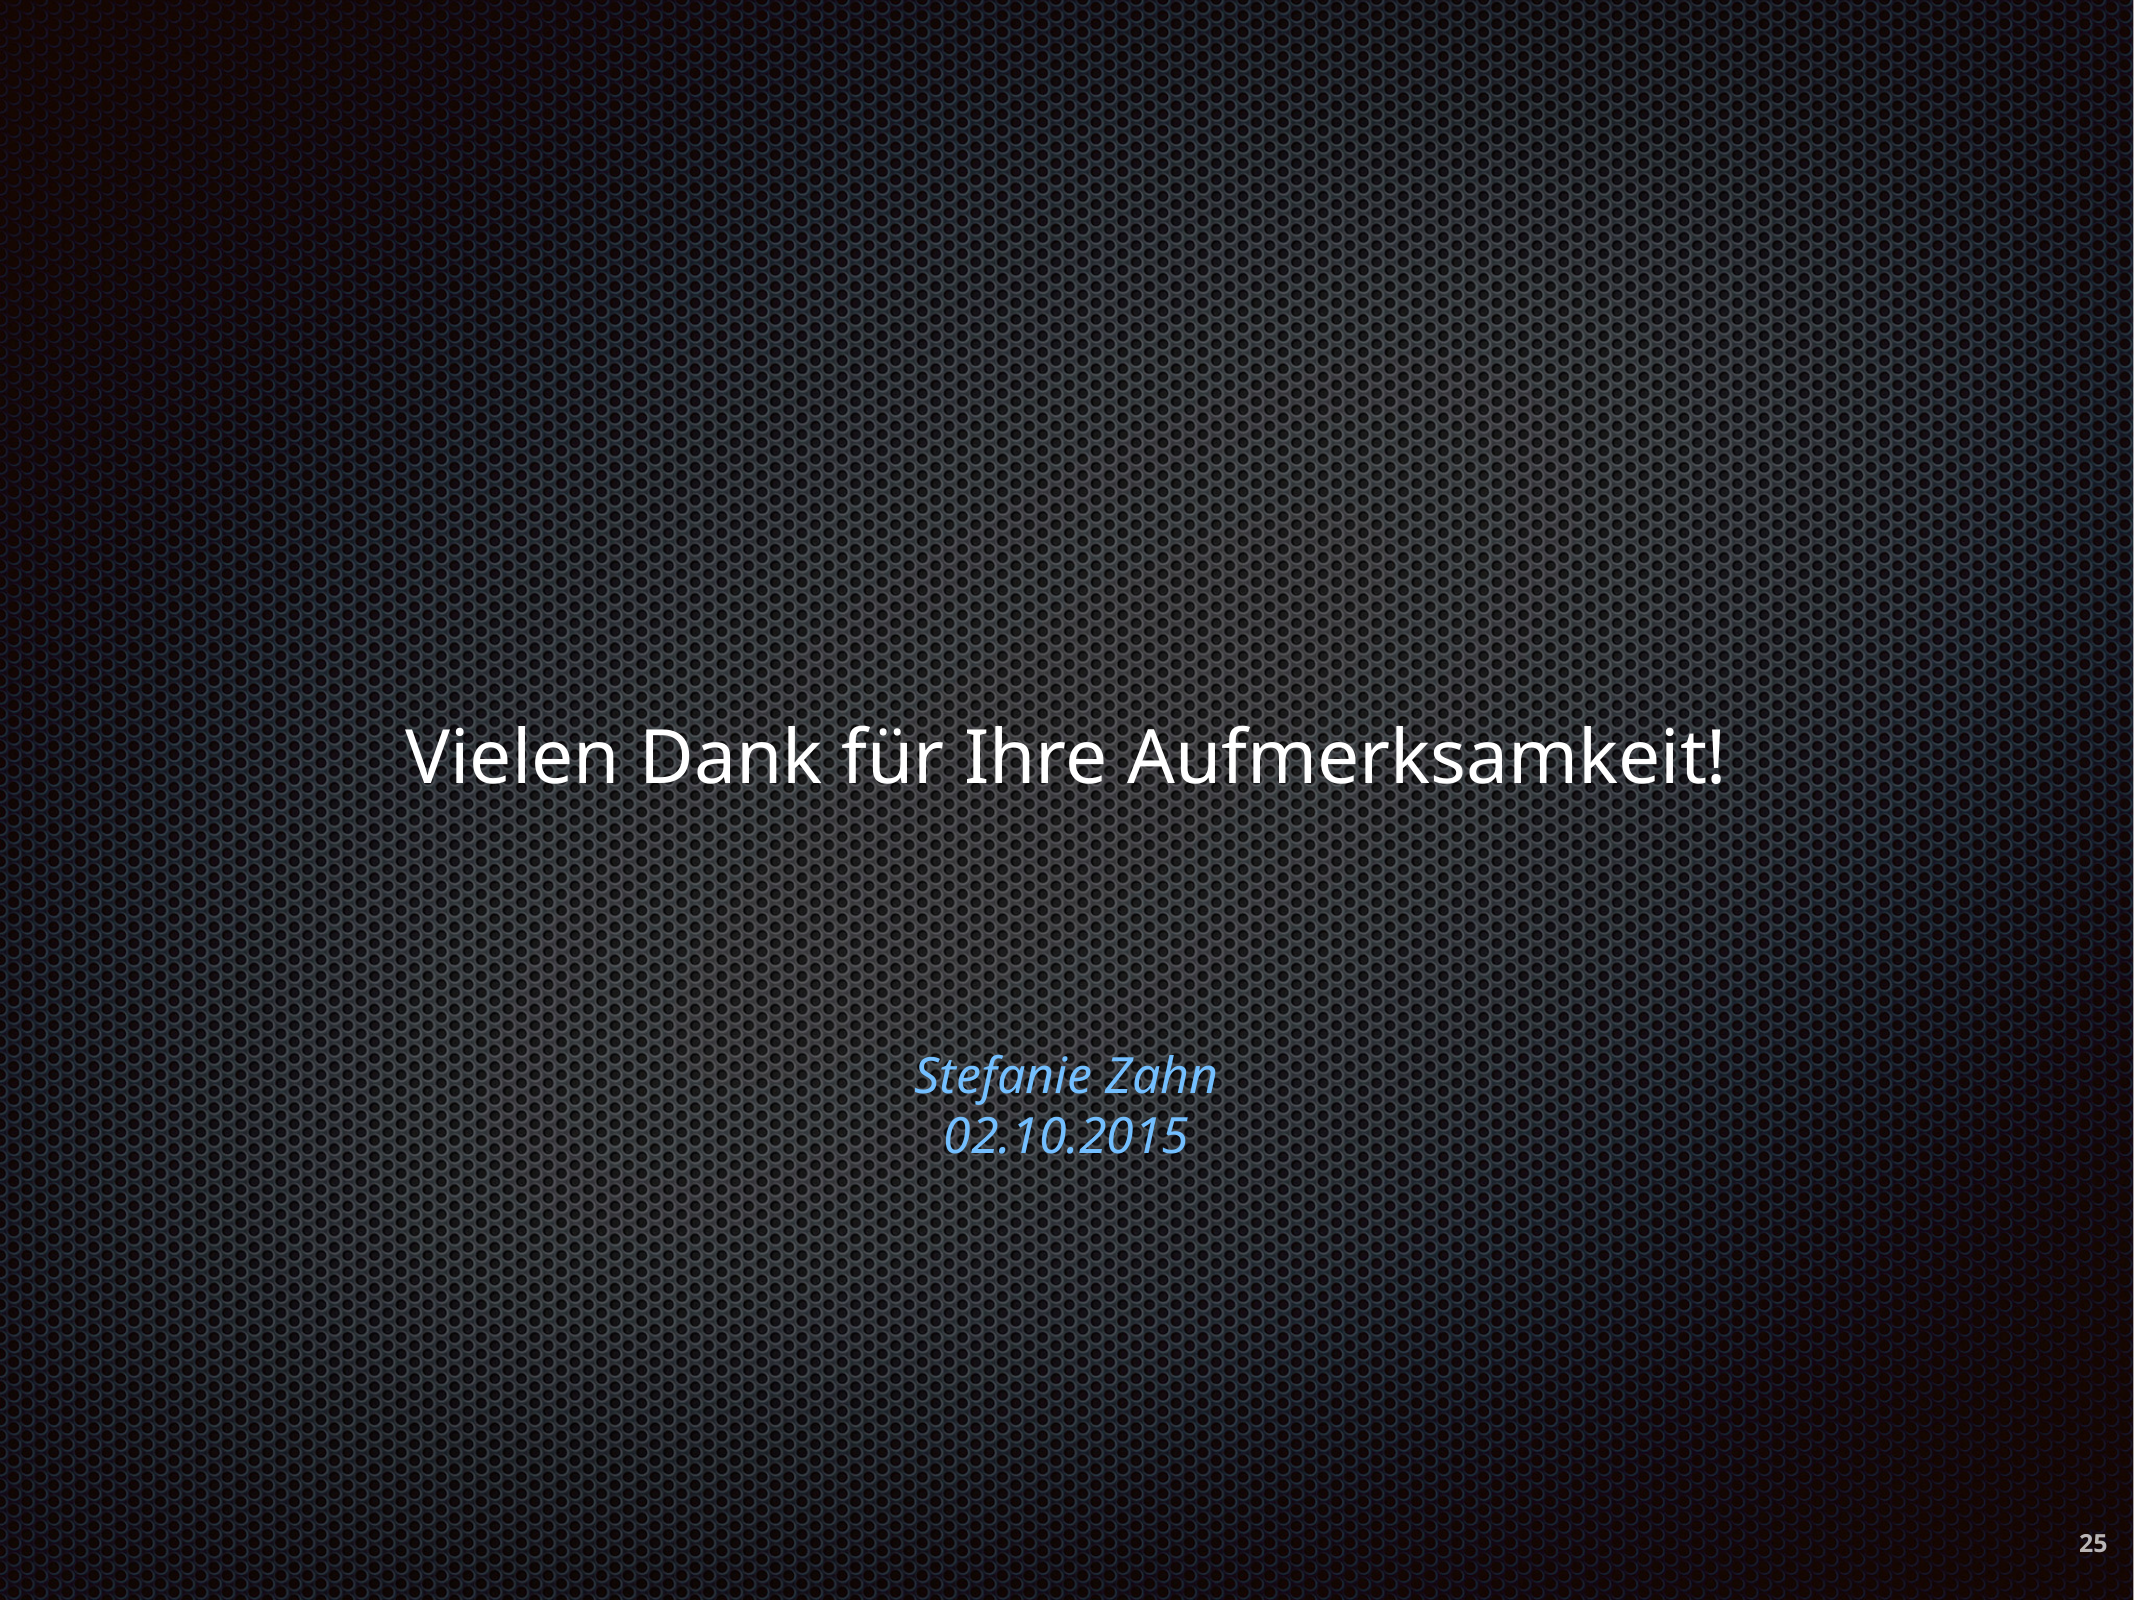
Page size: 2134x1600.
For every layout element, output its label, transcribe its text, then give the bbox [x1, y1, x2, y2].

slide_number 25 [2056, 1527, 2108, 1562]
picture [0, 0, 2134, 1600]
text_box Stefanie Zahn 02.10.2015 [208, 1043, 1925, 1164]
text_box Vielen Dank für Ihre Aufmerksamkeit! [208, 708, 1925, 799]
